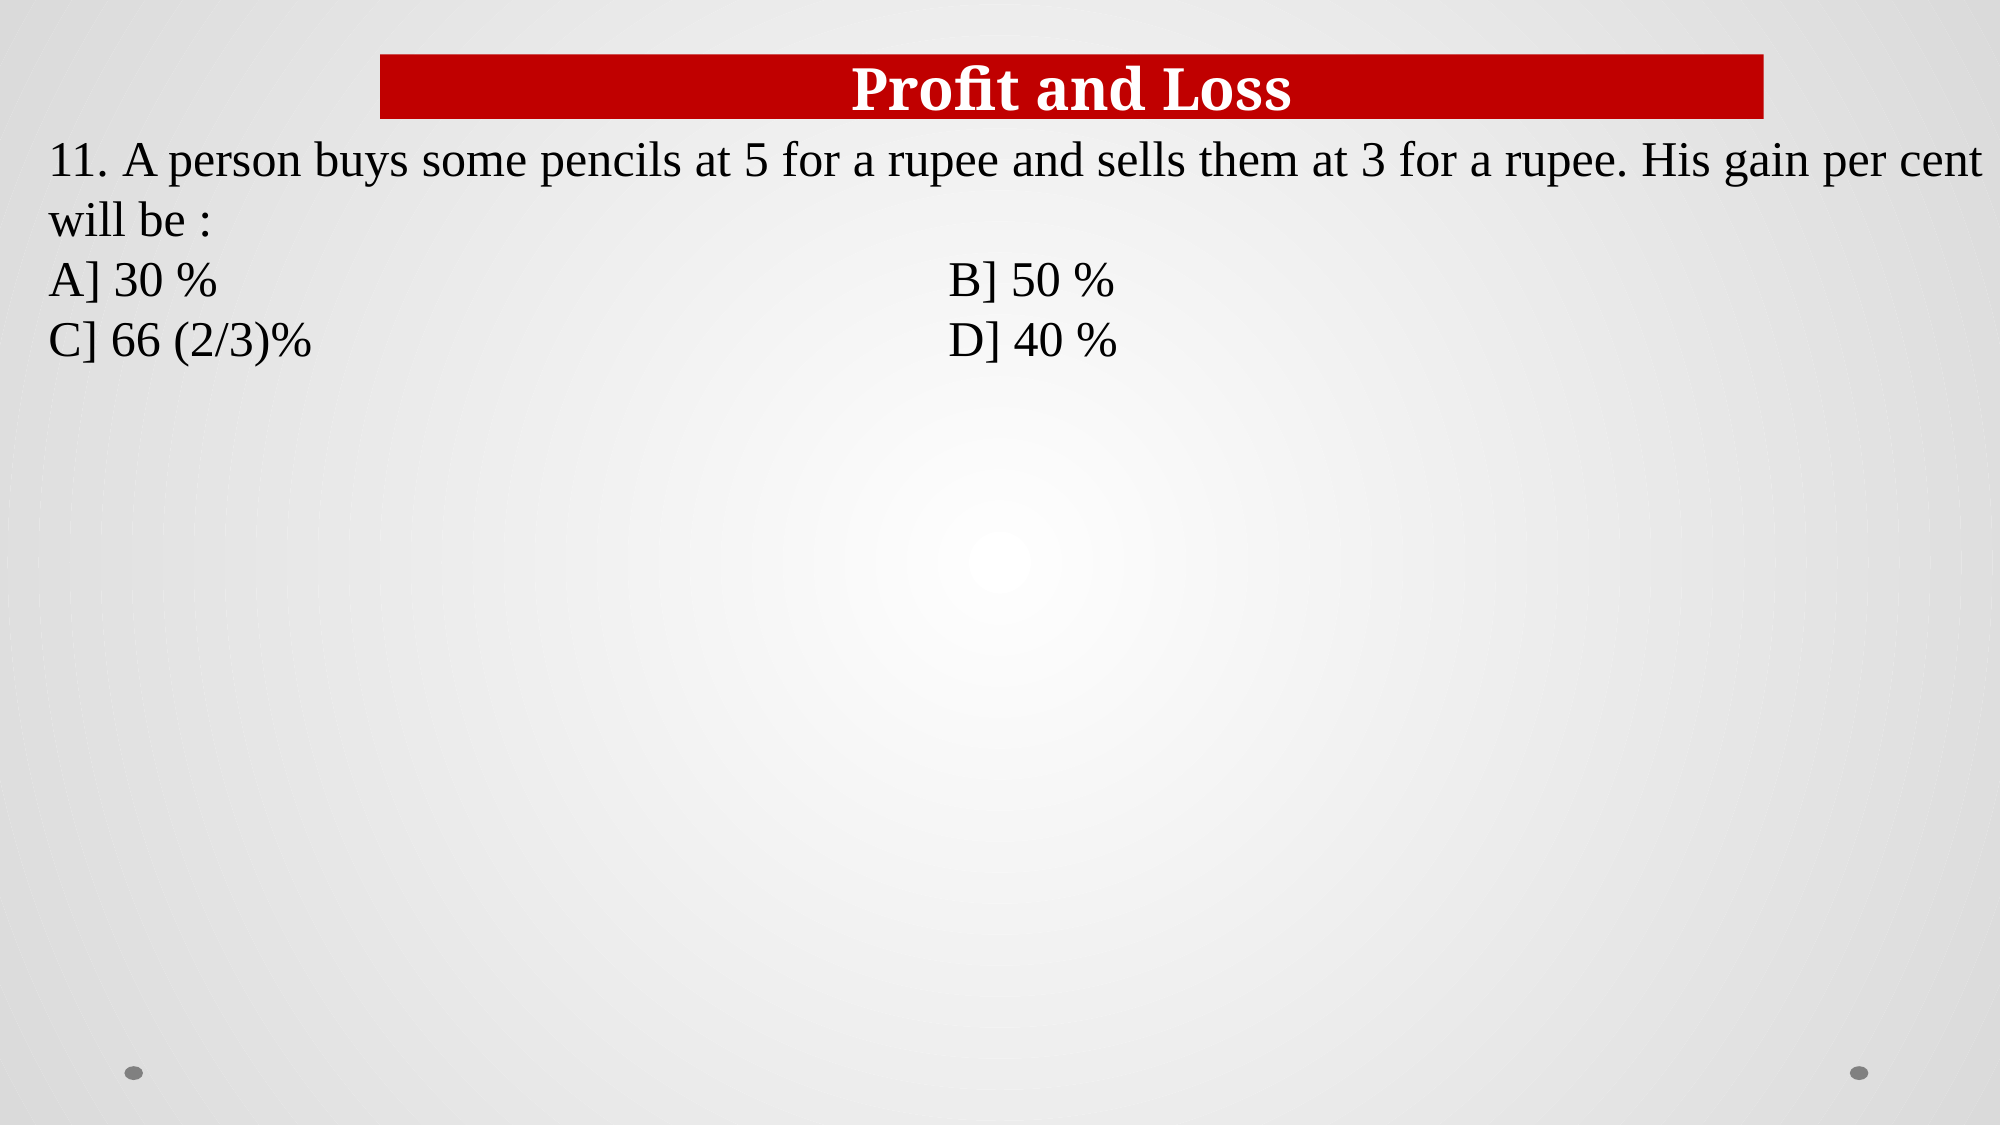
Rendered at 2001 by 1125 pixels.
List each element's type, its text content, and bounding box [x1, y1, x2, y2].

text_box 11. A person buys some pencils at 5 for a rupee and sells them at 3 for a rupee. His gain per cent will be : A] 30 % B] 50 % C] 66 (2/3)% D] 40 % [33, 118, 2000, 434]
text_box Profit and Loss [378, 52, 1766, 121]
